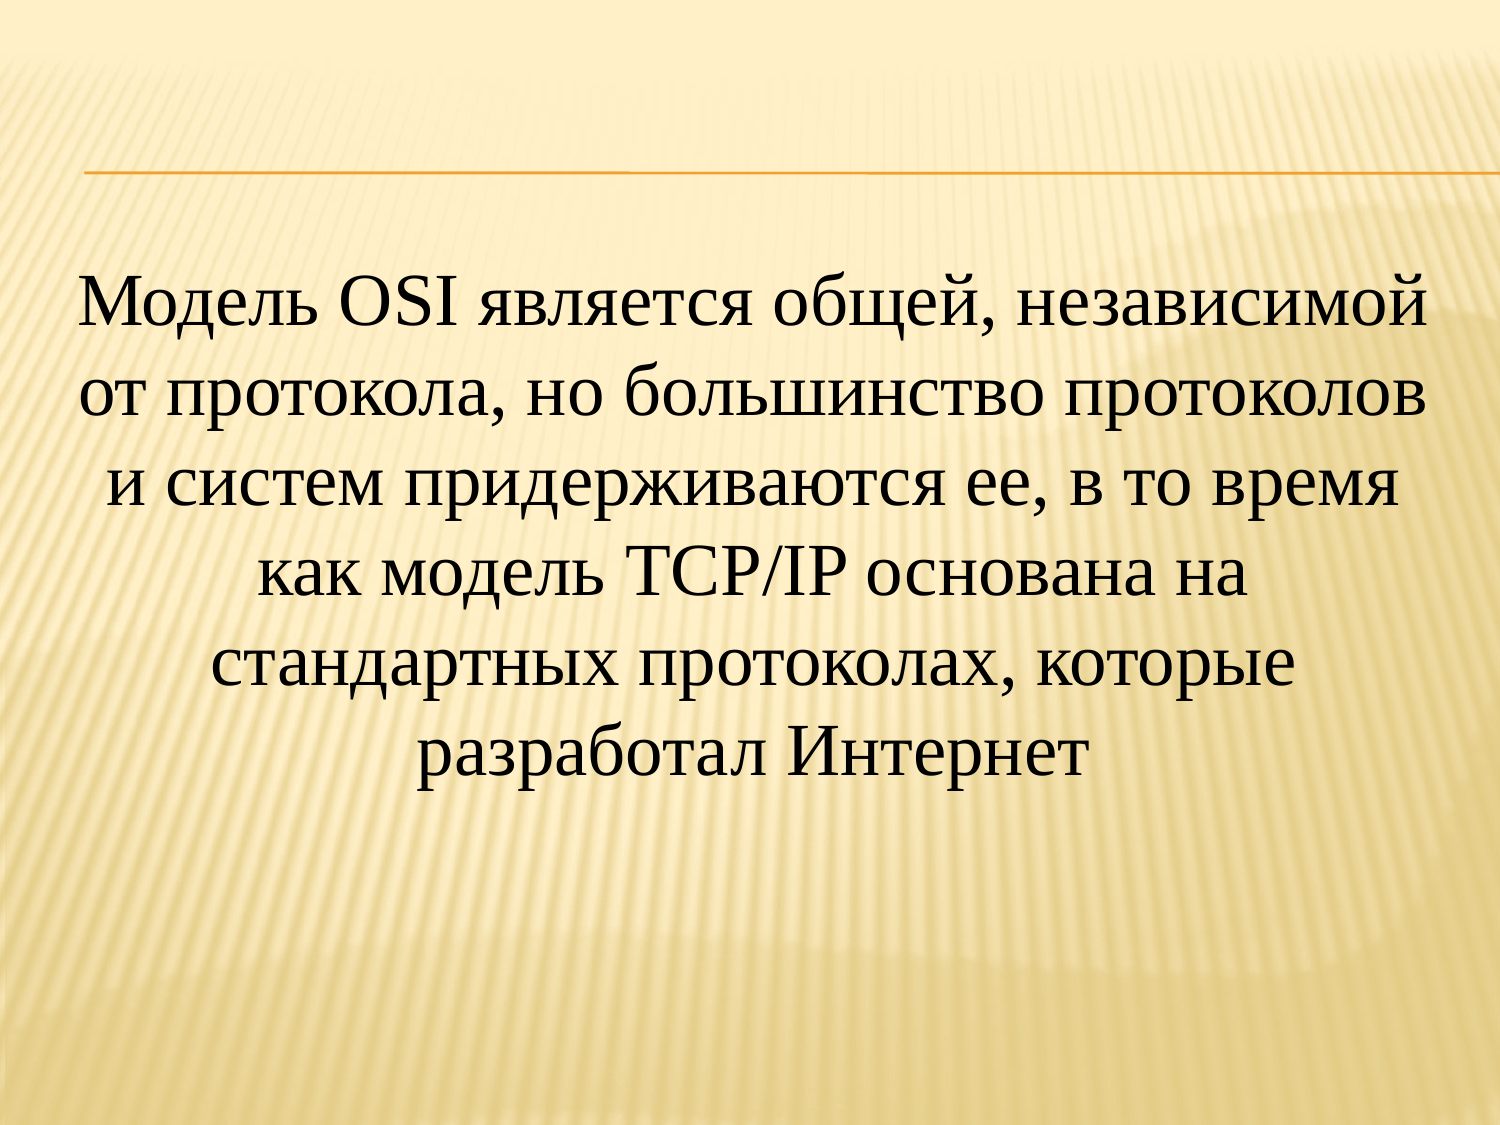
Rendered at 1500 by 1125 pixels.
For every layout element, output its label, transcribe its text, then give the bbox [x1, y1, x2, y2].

list Модель OSI является общей, независимой от протокола, но большинство протоколов и систем придерживаются ее, в то время как модель TCP/IP основана на стандартных протоколах, которые разработал Интернет [41, 243, 1467, 976]
